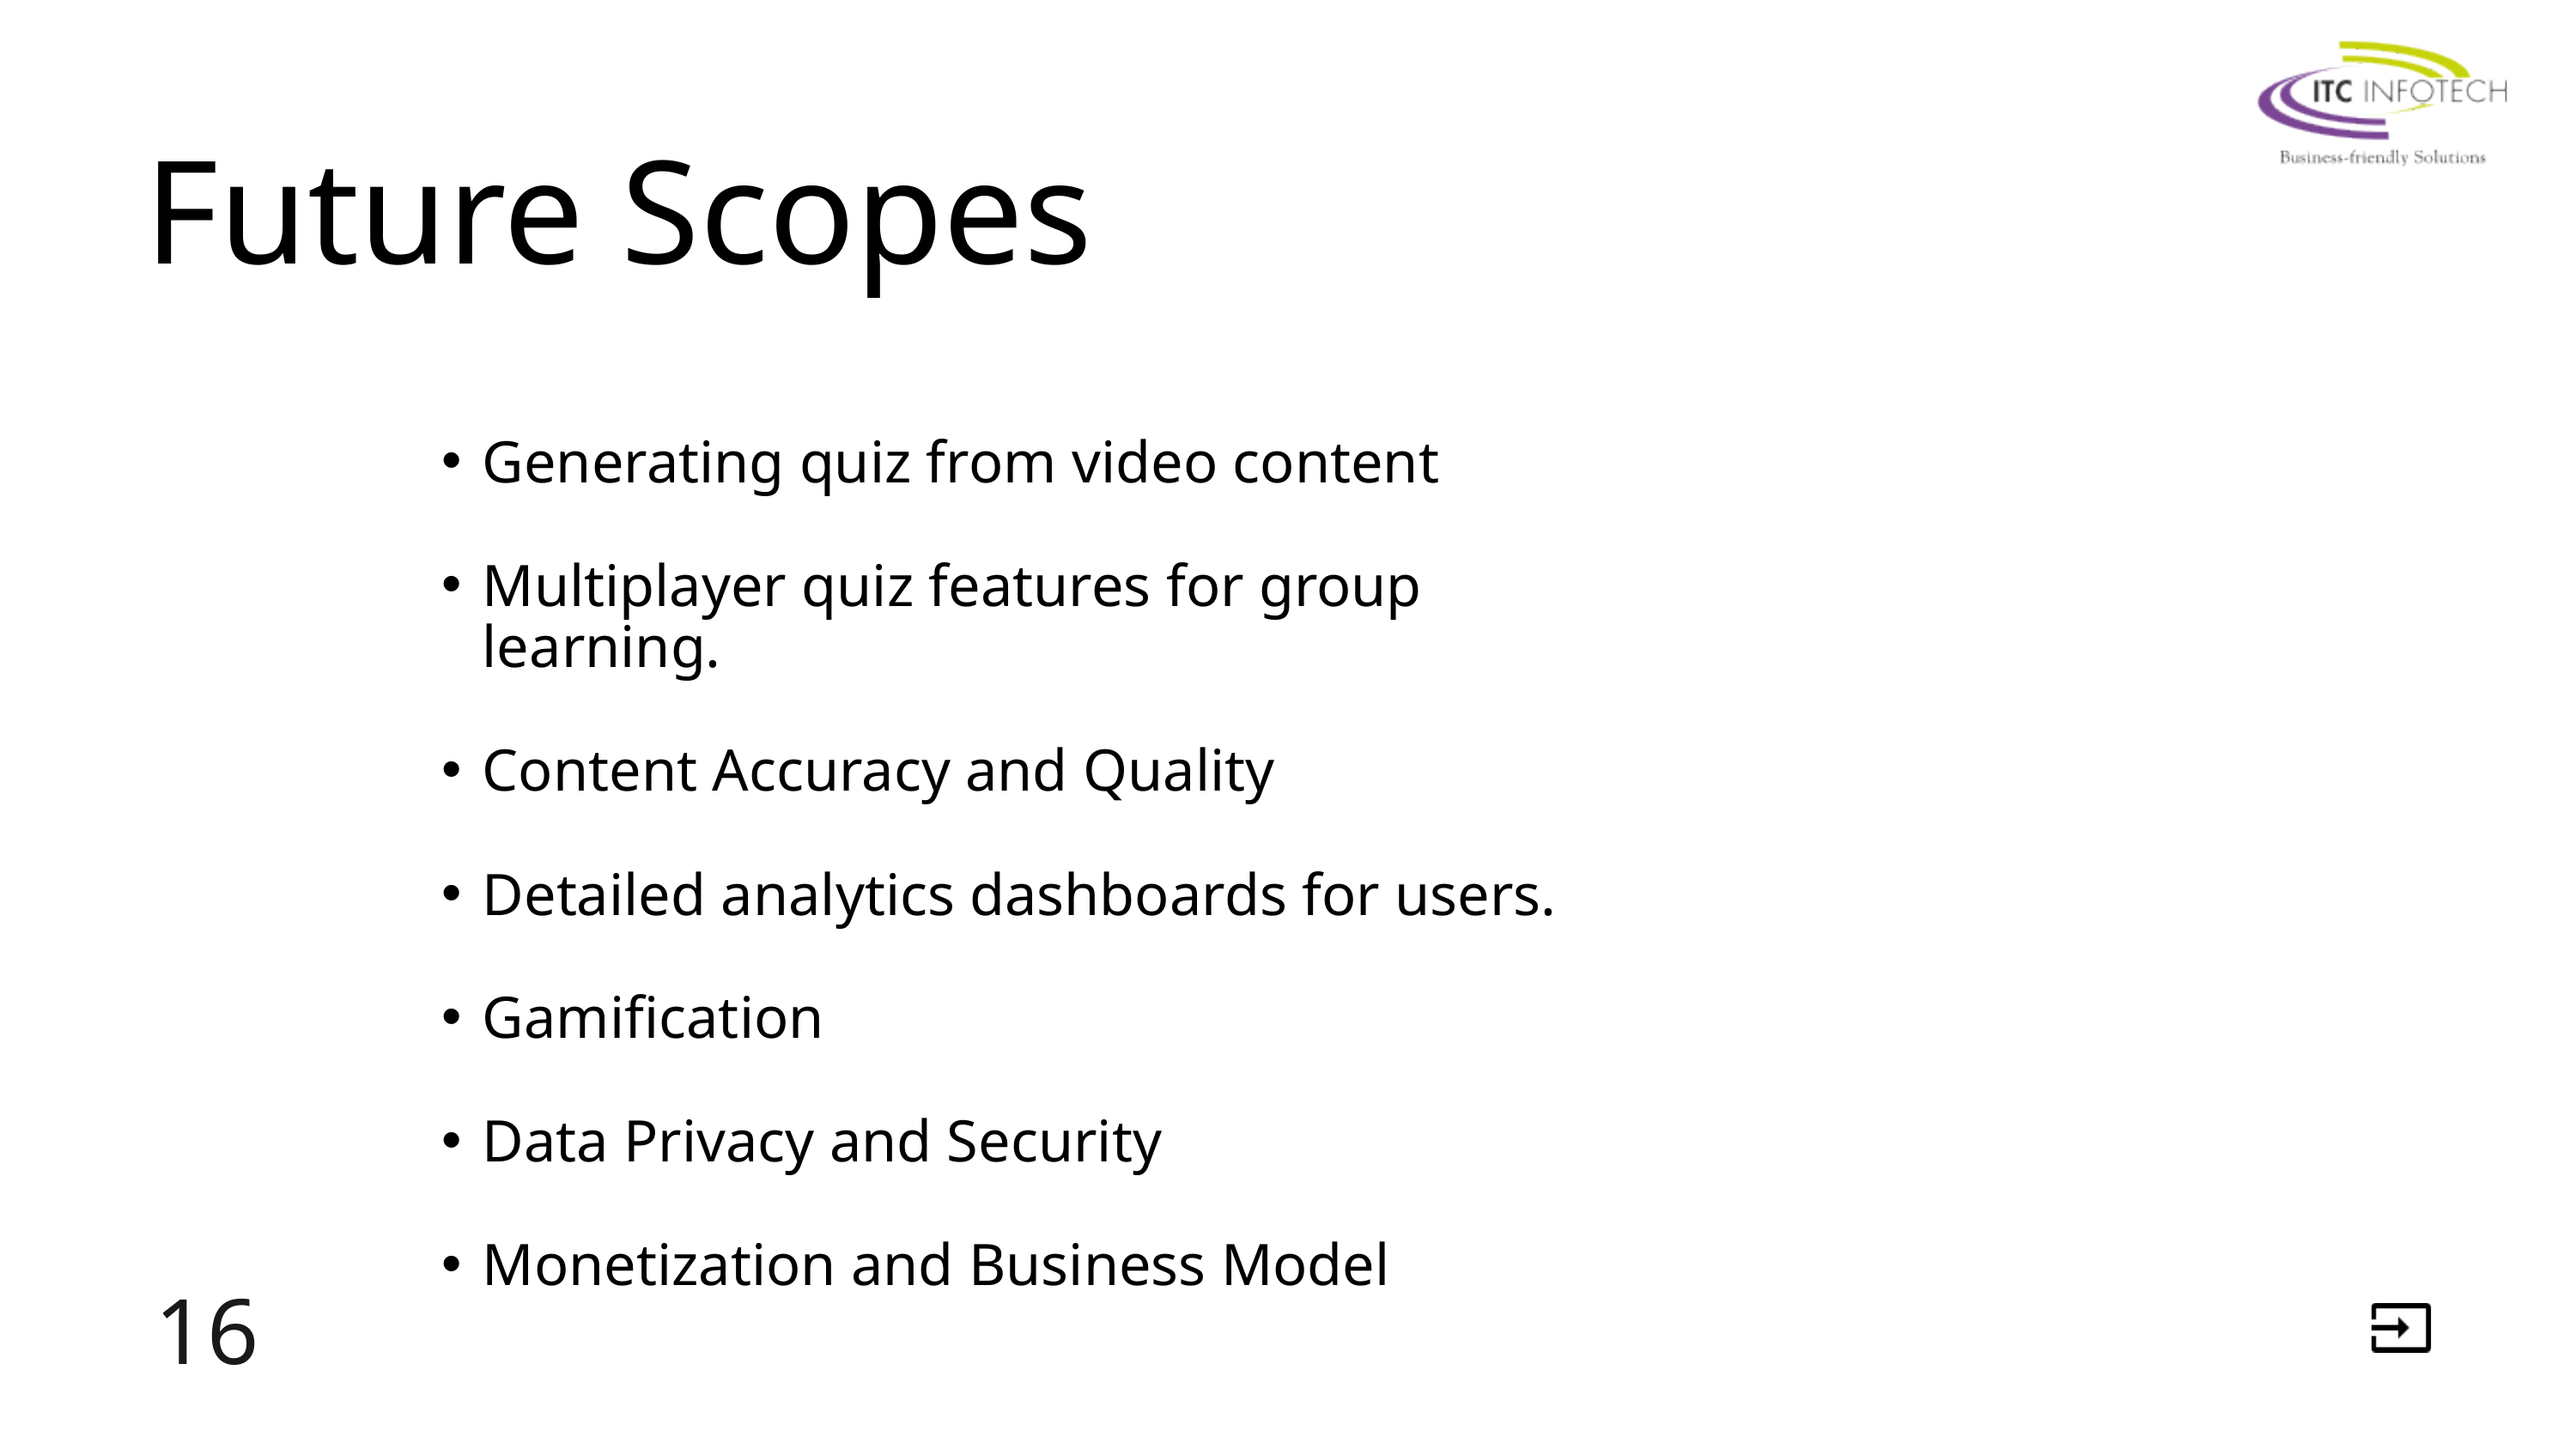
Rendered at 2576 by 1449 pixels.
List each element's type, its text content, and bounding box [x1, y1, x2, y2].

text_box 16 [138, 1274, 259, 1383]
text_box [2371, 1303, 2432, 1353]
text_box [400, 373, 1589, 1449]
text_box [2253, 33, 2512, 175]
text_box Future Scopes [144, 120, 2201, 293]
